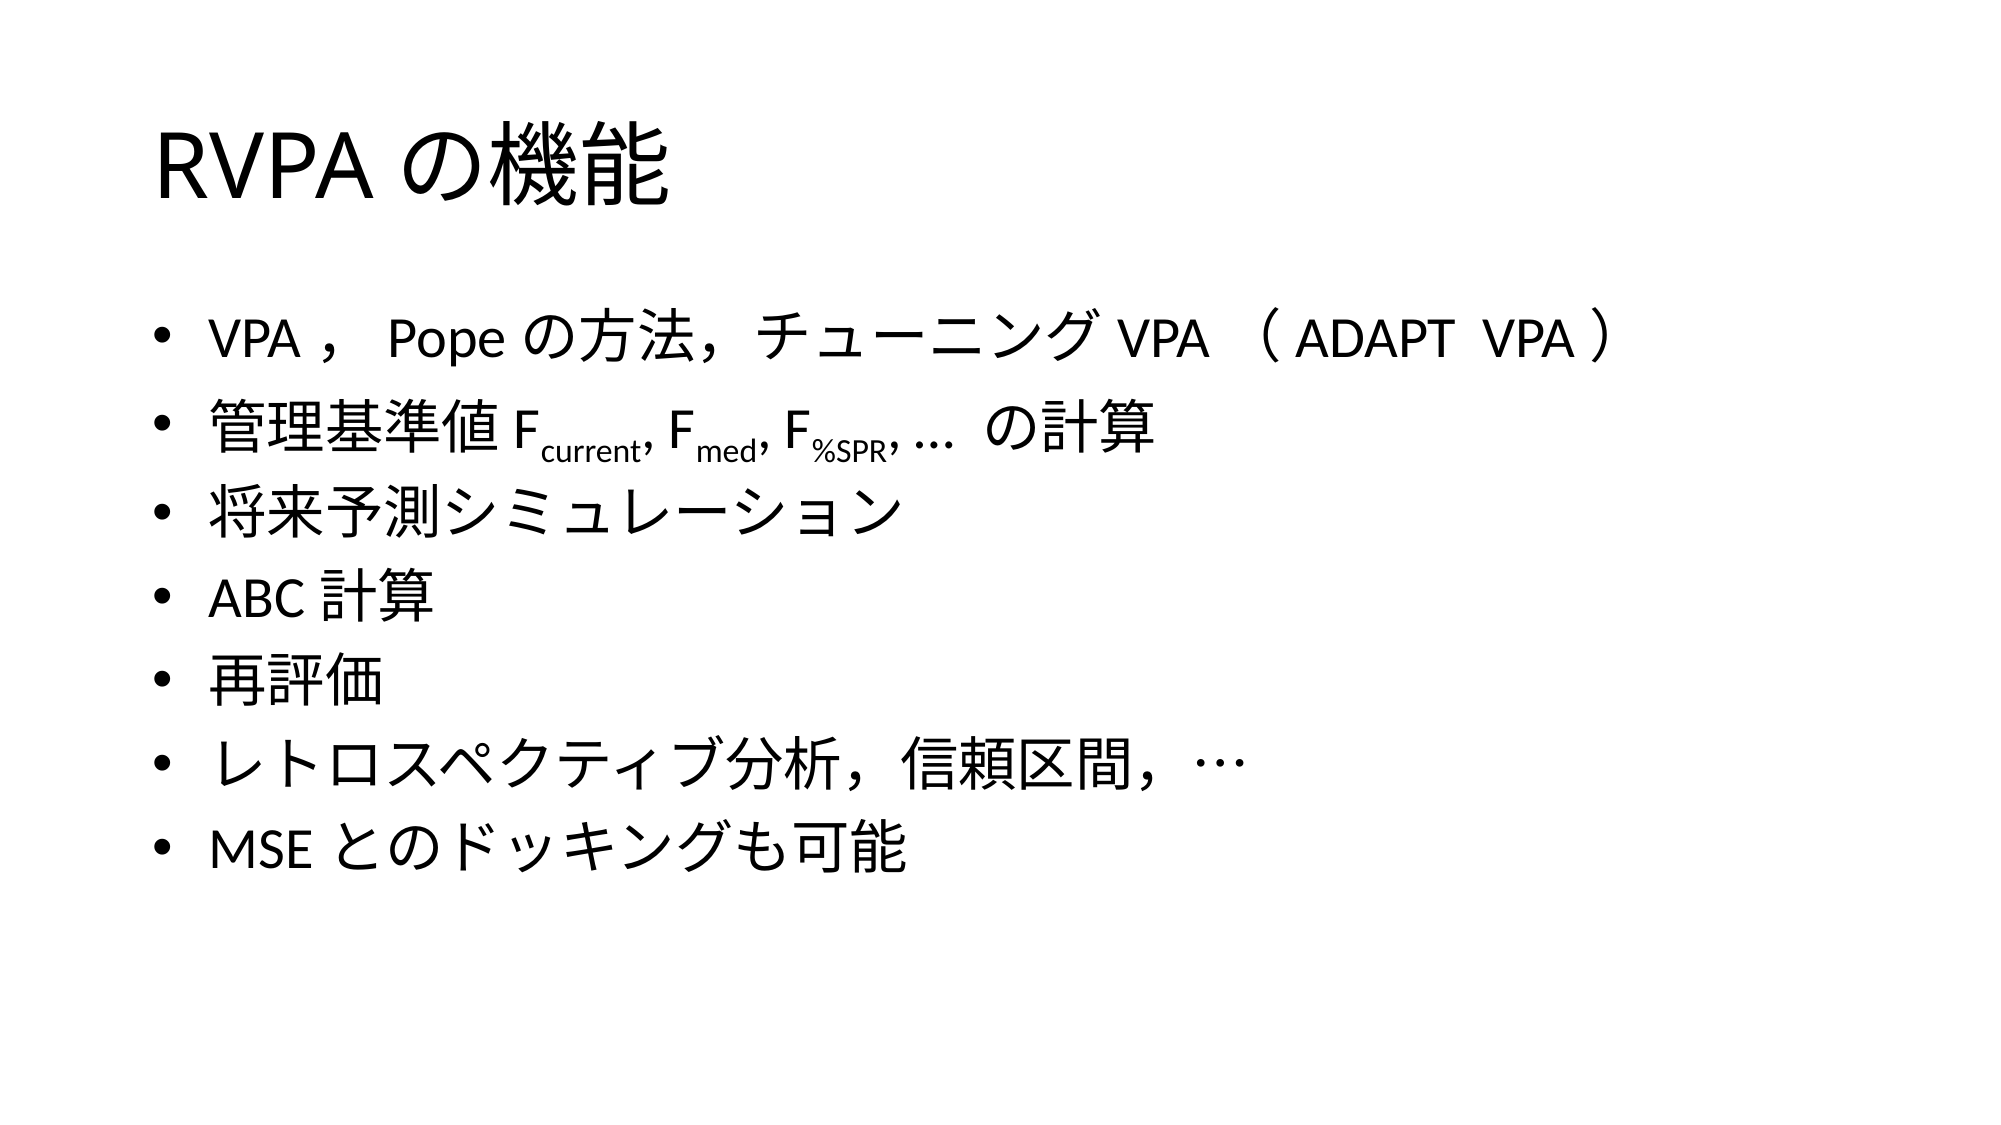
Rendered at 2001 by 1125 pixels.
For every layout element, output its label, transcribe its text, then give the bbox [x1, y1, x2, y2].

list VPA，Popeの方法，チューニングVPA（ADAPT VPA） 管理基準値Fcurrent, Fmed, F%SPR, … の計算 将来予測シミュレーション ABC計算 再評価 レトロスペクティブ分析，信頼区間，… MSEとのドッキングも可能 [137, 299, 1863, 1014]
title RVPAの機能 [137, 59, 1863, 278]
